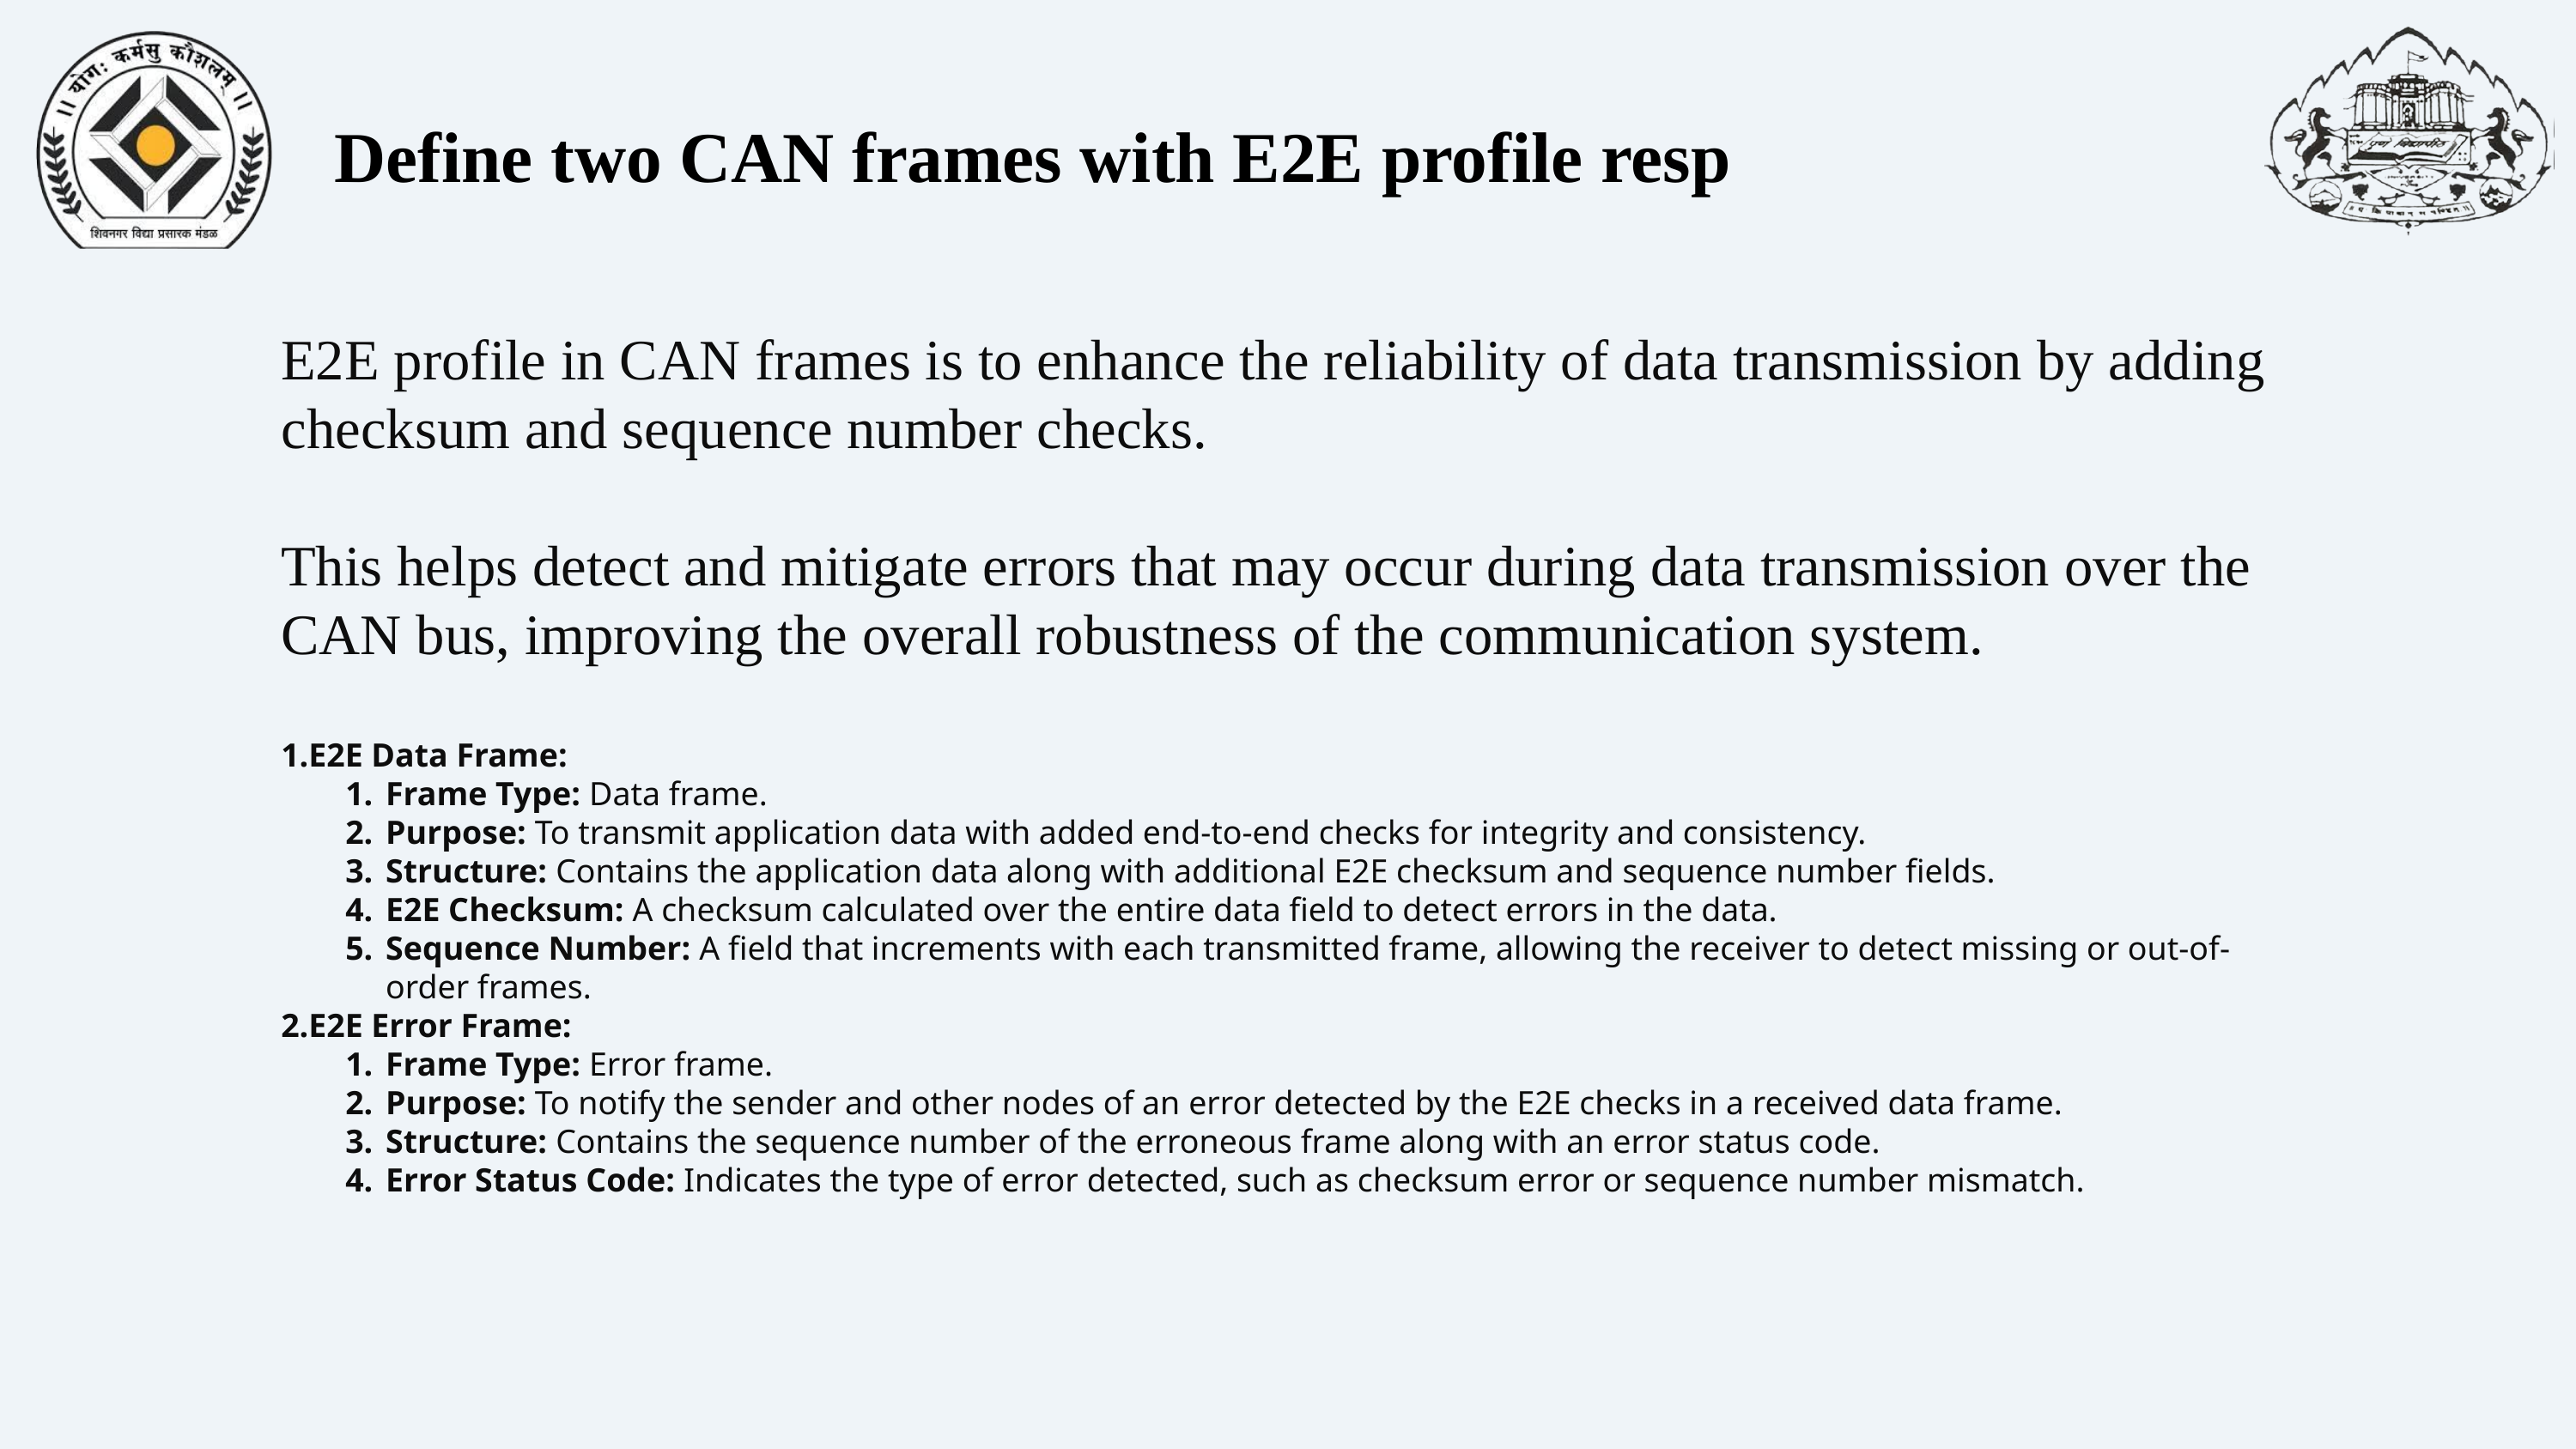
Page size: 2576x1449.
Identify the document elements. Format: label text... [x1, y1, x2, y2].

picture [32, 27, 280, 257]
text_box Define two CAN frames with E2E profile resp [321, 105, 2115, 203]
picture [2264, 27, 2555, 236]
text_box E2E profile in CAN frames is to enhance the reliability of data transmission by adding checksum and sequence number checks. This helps detect and mitigate errors that may occur during data transmission over the CAN bus, improving the overall robustness of the communication system. E2E Data Frame: Frame Type: Data frame. Purpose: To transmit application data with added end-to-end checks for integrity and consistency. Structure: Contains the application data along with additional E2E checksum and sequence number fields. E2E Checksum: A checksum calculated over the entire data field to detect errors in the data. Sequence Number: A field that increments with each transmitted frame, allowing the receiver to detect missing or out-of-order frames. E2E Error Frame: Frame Type: Error frame. Purpose: To notify the sender and other nodes of an error detected by the E2E checks in a received data frame. Structure: Contains the sequence number of the erroneous frame along with an error status code. Error Status Code: Indicates the type of error detected, such as checksum error or sequence number mismatch. [268, 316, 2287, 1274]
